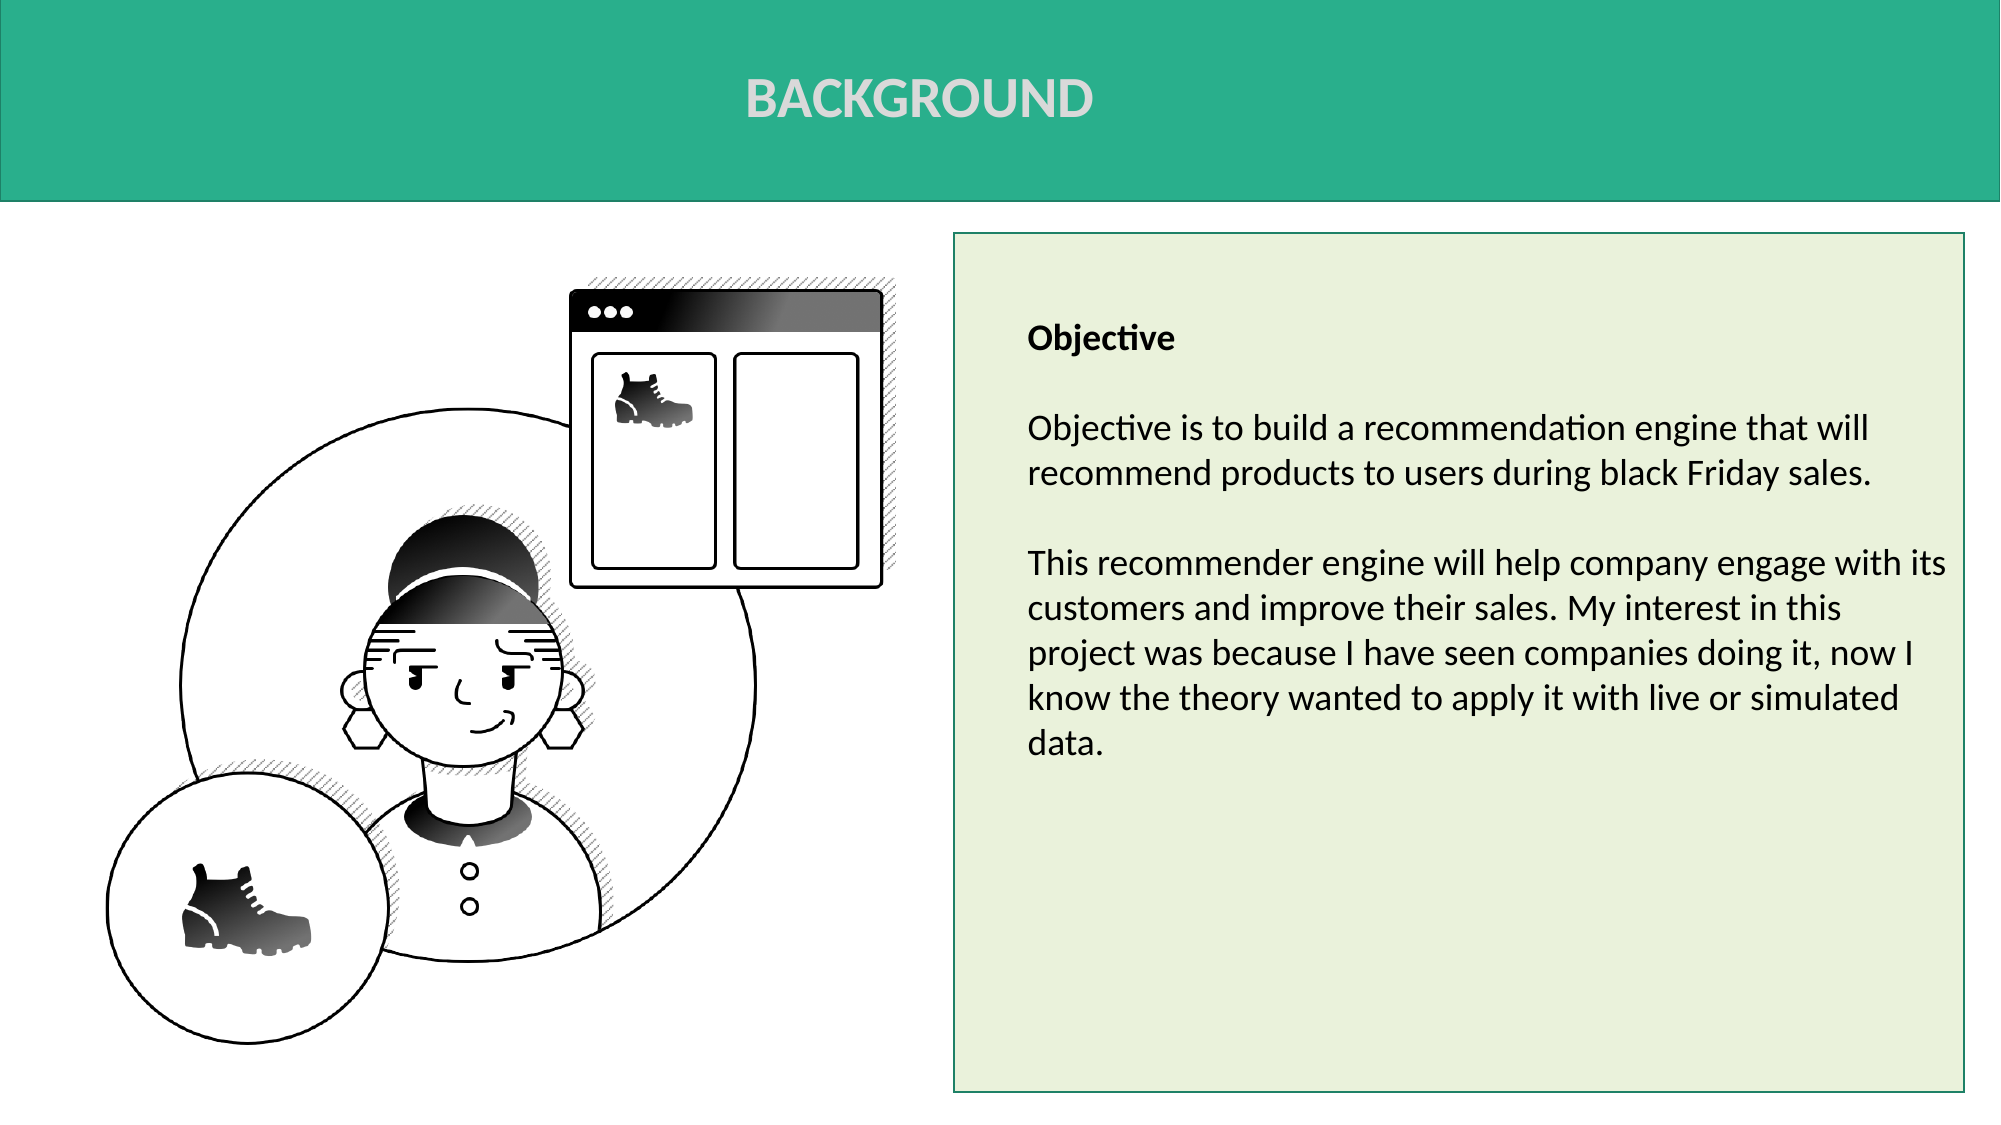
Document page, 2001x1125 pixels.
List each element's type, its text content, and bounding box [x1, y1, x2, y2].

text_box [0, 0, 2000, 202]
text_box Objective Objective is to build a recommendation engine that will recommend products to users during black Friday sales. This recommender engine will help company engage with its customers and improve their sales. My interest in this project was because I have seen companies doing it, now I know the theory wanted to apply it with live or simulated data. [1012, 305, 1965, 906]
text_box BACKGROUND [722, 51, 1965, 137]
text_box [953, 232, 1965, 1093]
picture [62, 232, 931, 1093]
